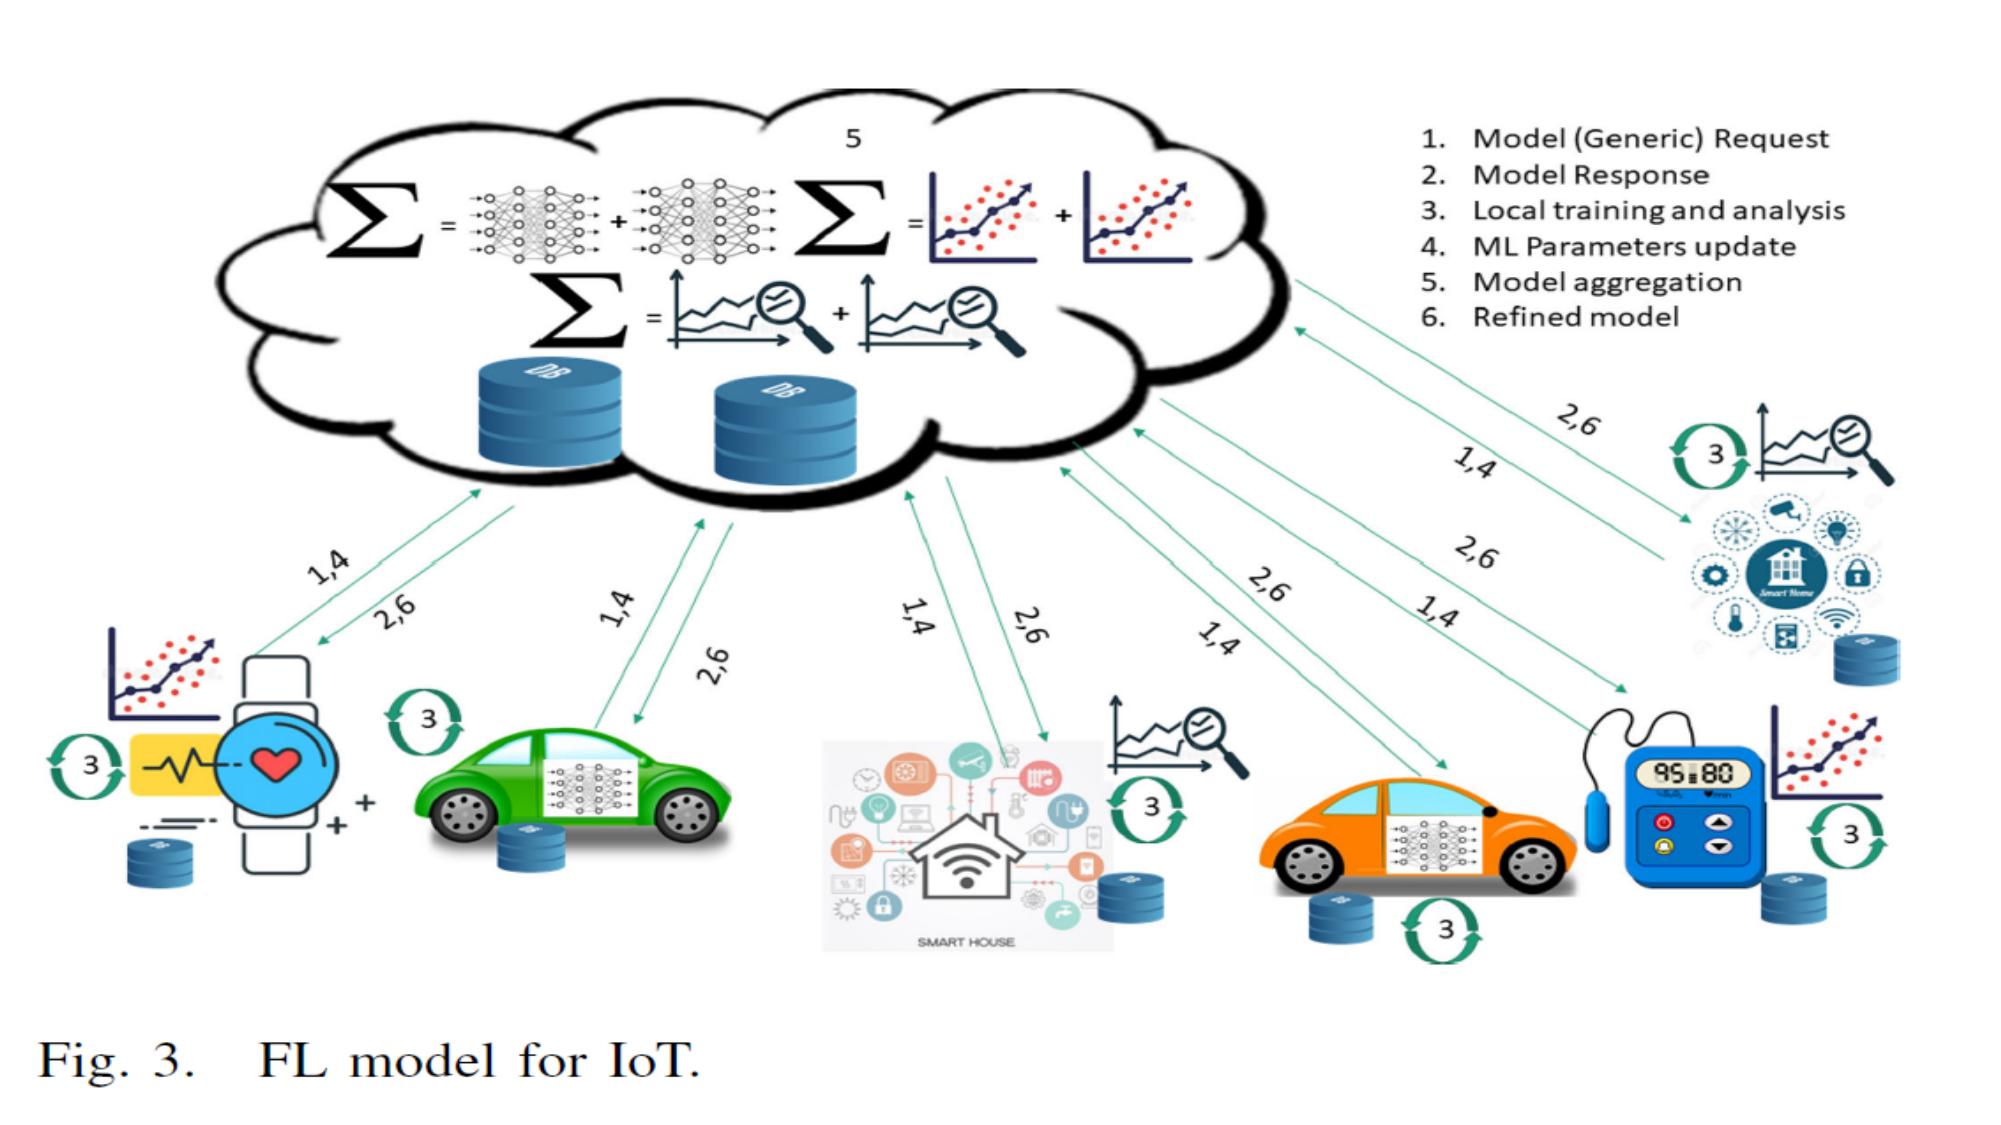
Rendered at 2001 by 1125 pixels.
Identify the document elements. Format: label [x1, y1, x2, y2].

list [0, 0, 2000, 1125]
